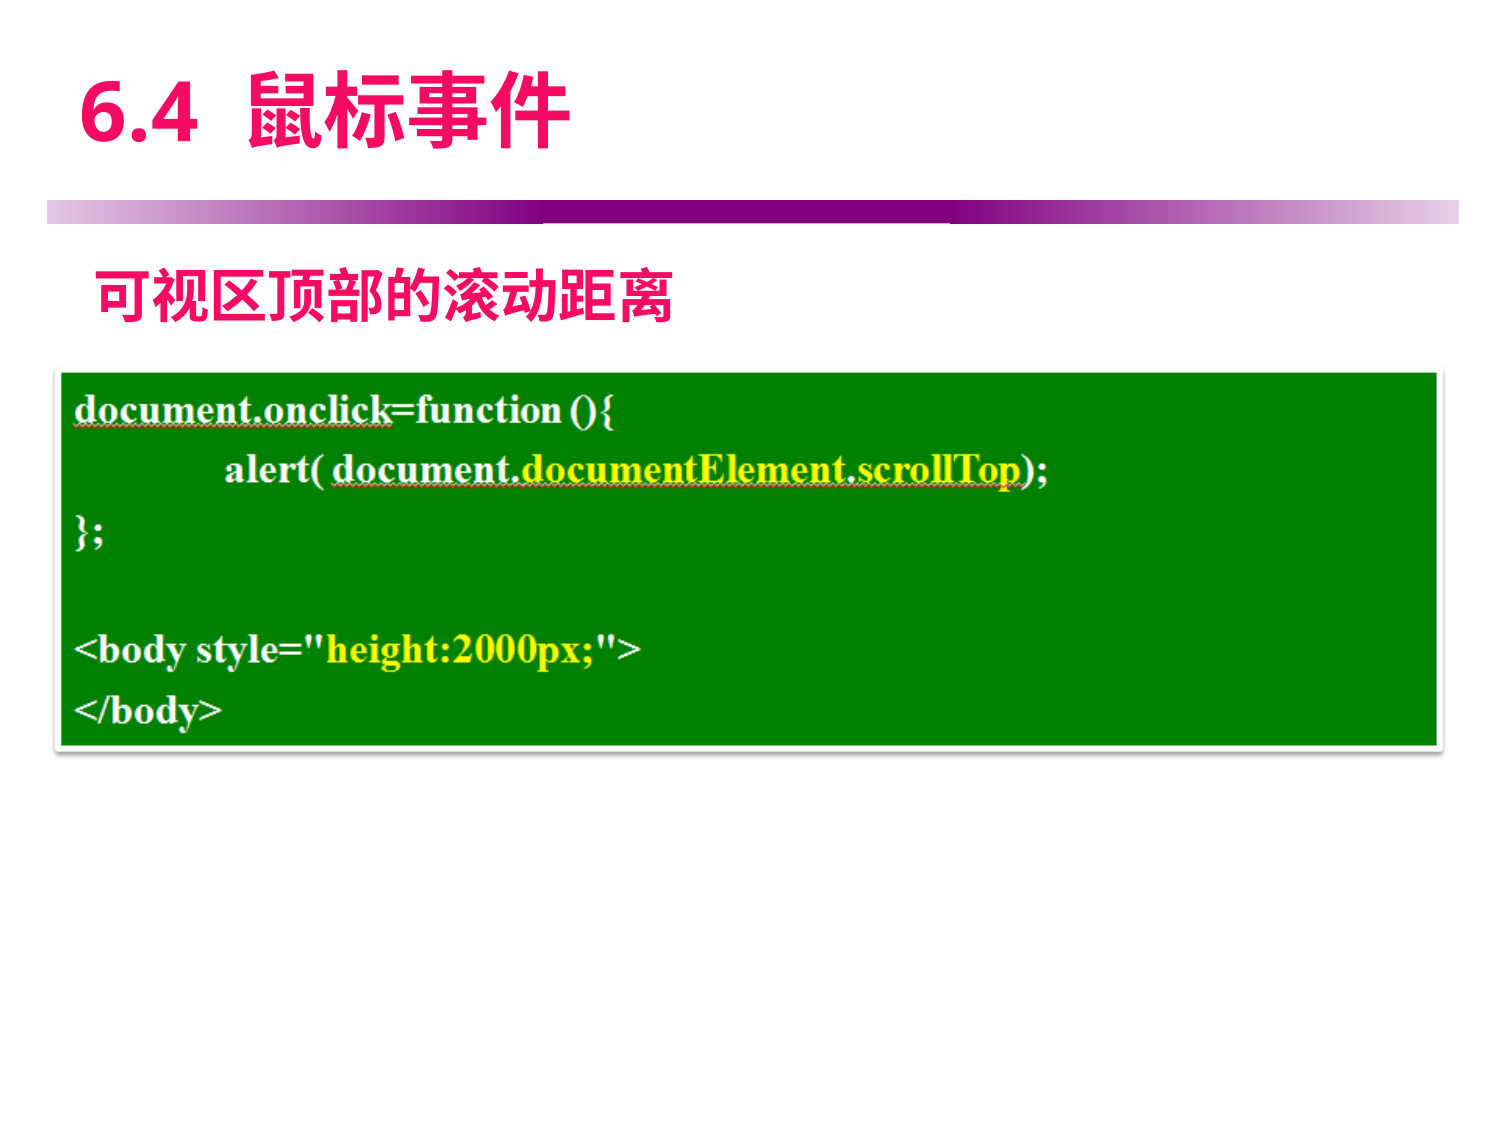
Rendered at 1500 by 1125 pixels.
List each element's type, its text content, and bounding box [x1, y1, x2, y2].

picture [48, 362, 1451, 763]
title 6.4 鼠标事件 [64, 24, 1424, 193]
text_box 可视区顶部的滚动距离 [78, 237, 691, 337]
